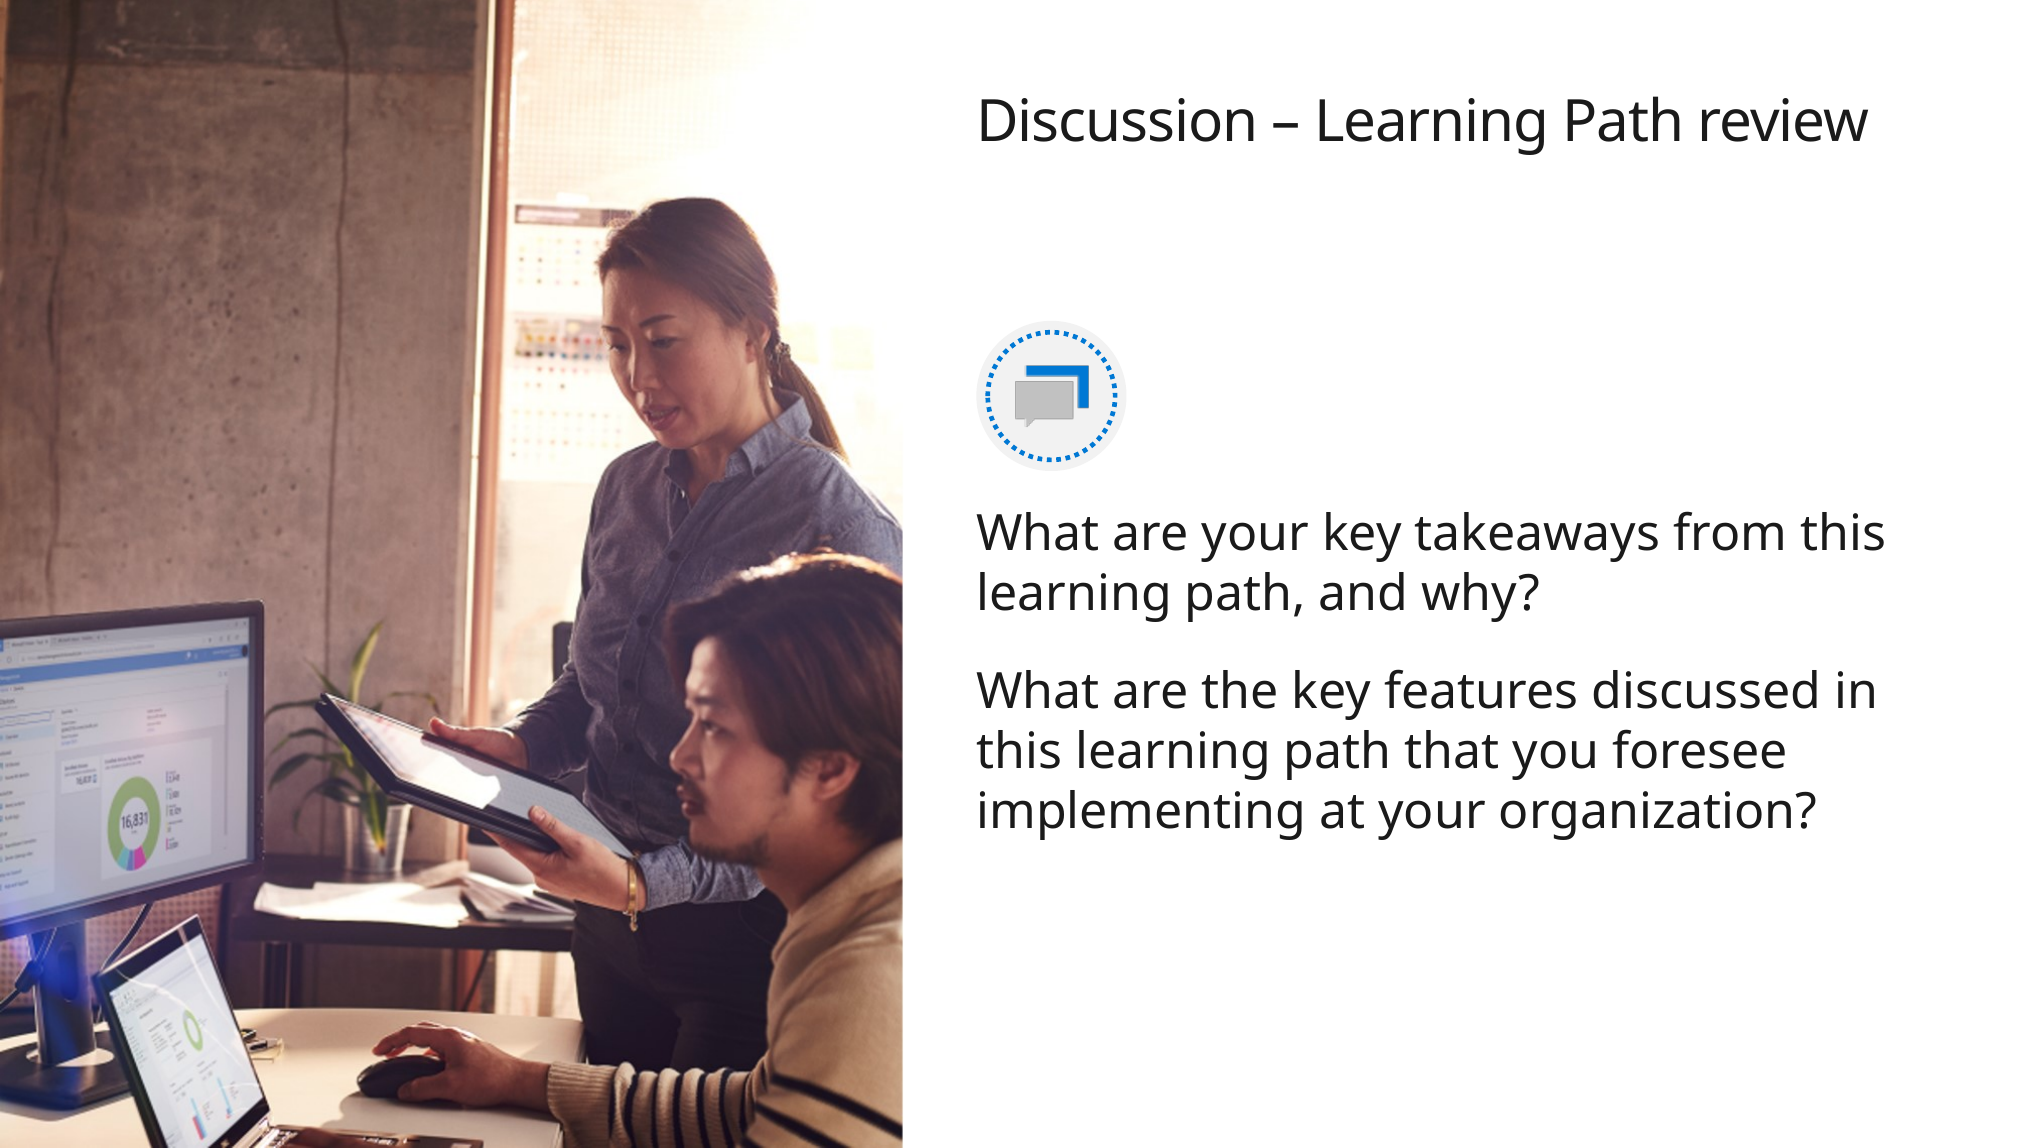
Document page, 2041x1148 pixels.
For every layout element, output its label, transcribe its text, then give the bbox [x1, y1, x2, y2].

text_box What are your key takeaways from this learning path, and why? What are the key features discussed in this learning path that you foresee implementing at your organization? [975, 500, 1943, 897]
title Discussion – Learning Path review [976, 83, 1943, 156]
picture [0, 0, 2041, 1148]
